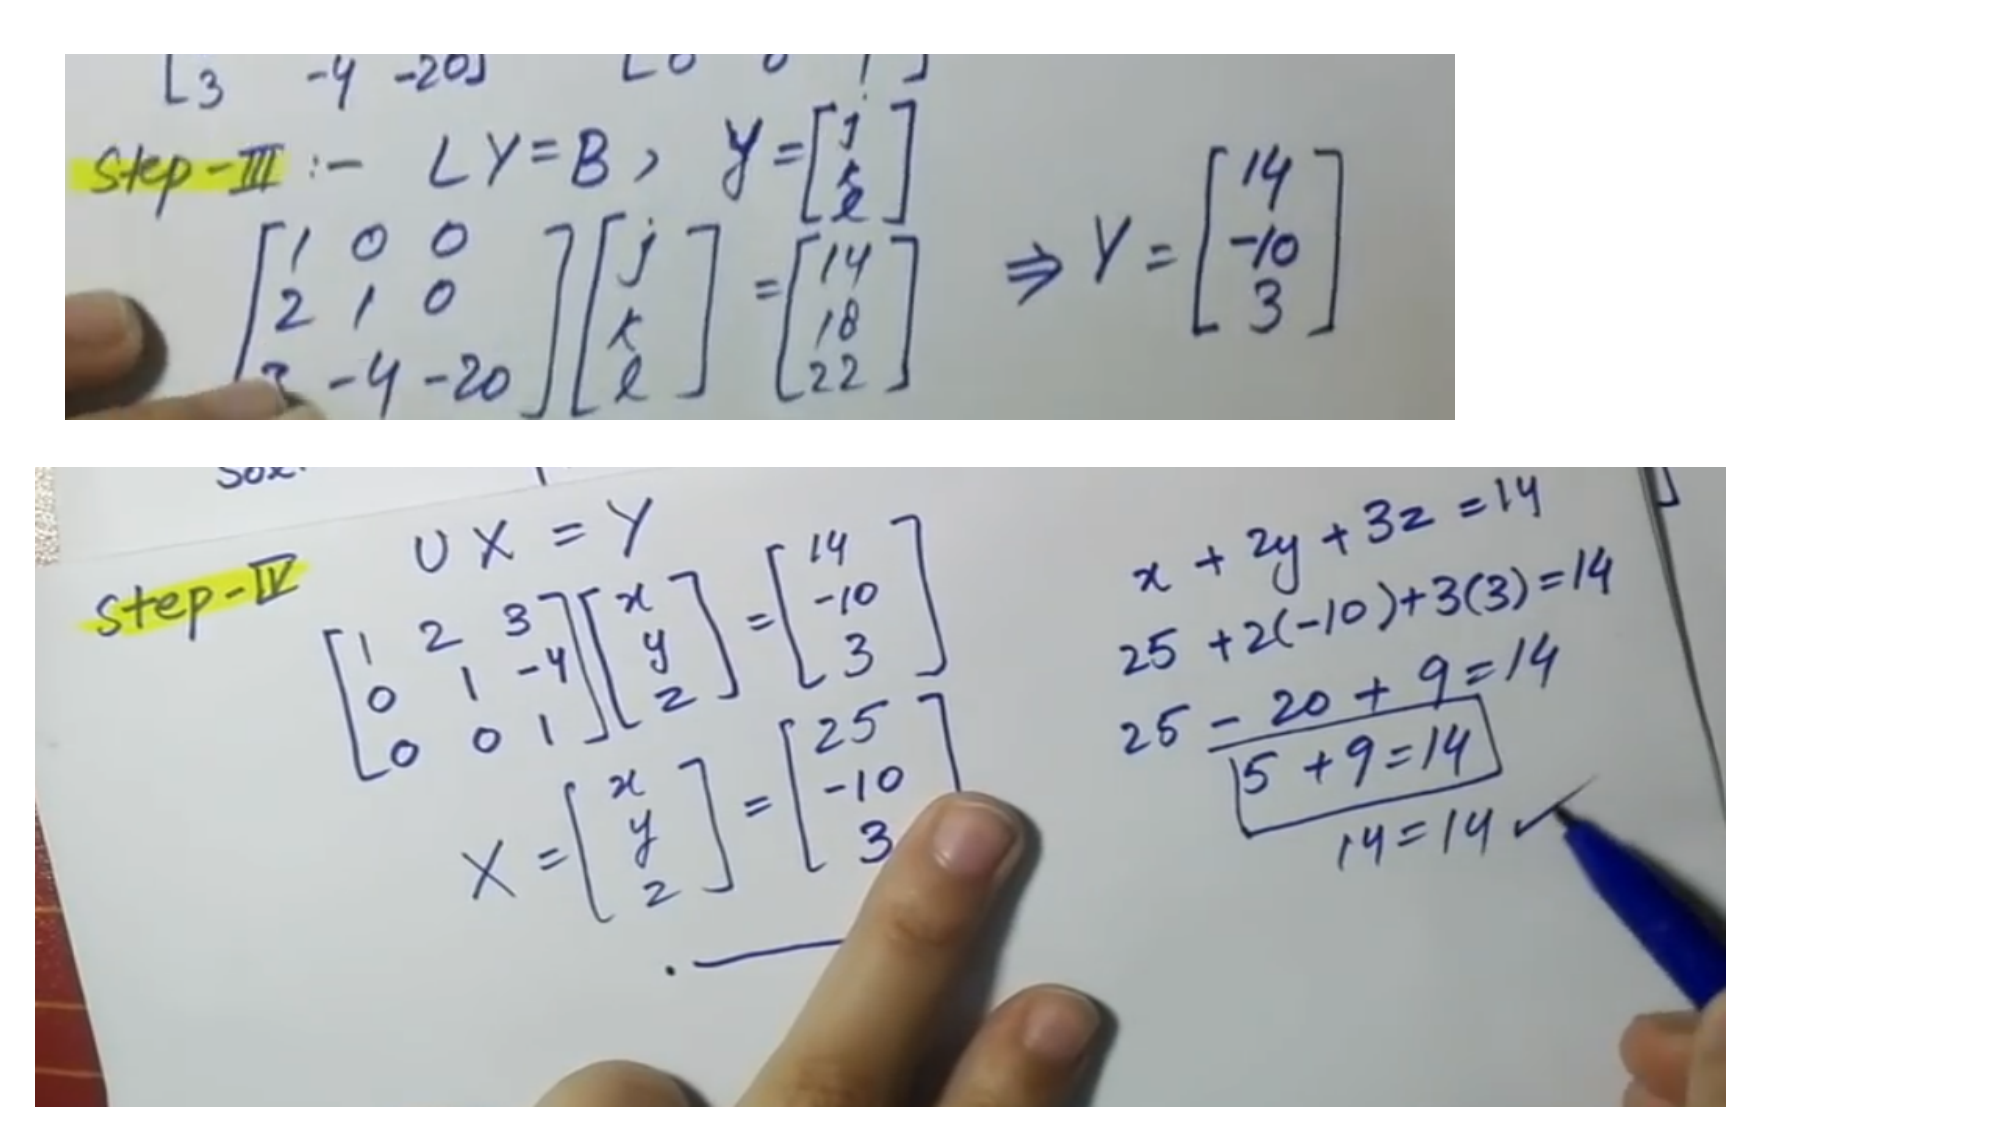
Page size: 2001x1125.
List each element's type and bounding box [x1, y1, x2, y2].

picture [35, 467, 1726, 1107]
picture [65, 54, 1455, 421]
